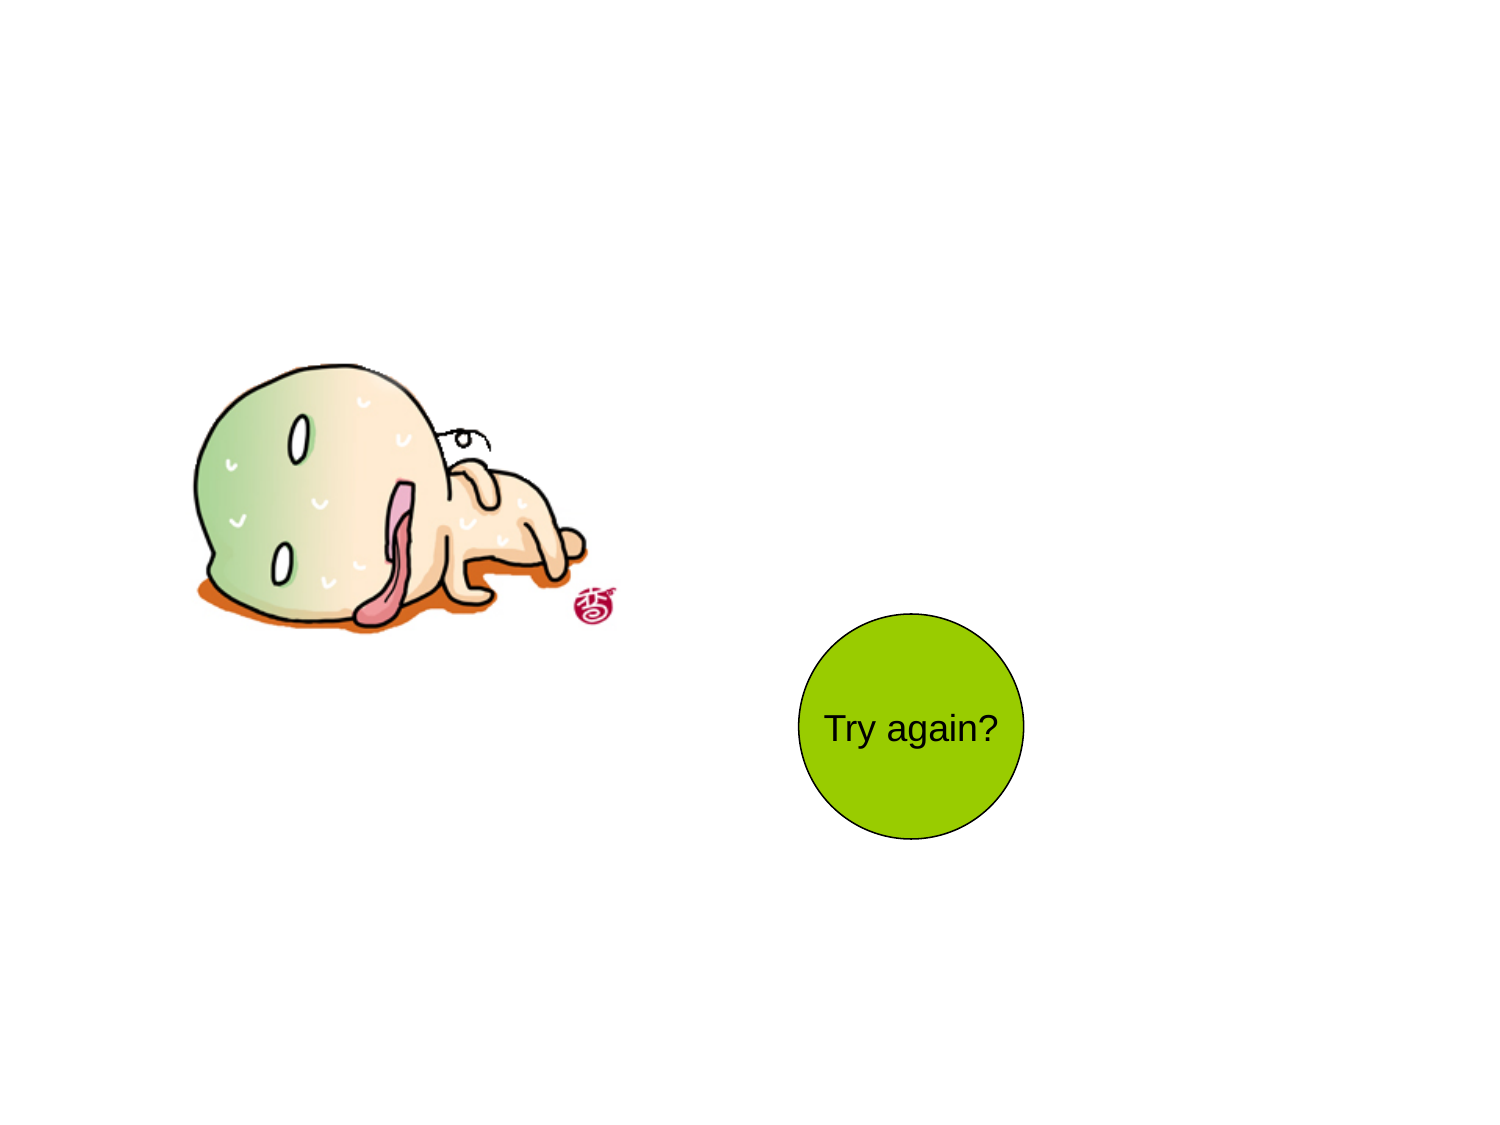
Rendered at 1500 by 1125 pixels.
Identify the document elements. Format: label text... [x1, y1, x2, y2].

text_box Try again? [798, 613, 1024, 839]
picture [182, 361, 621, 641]
